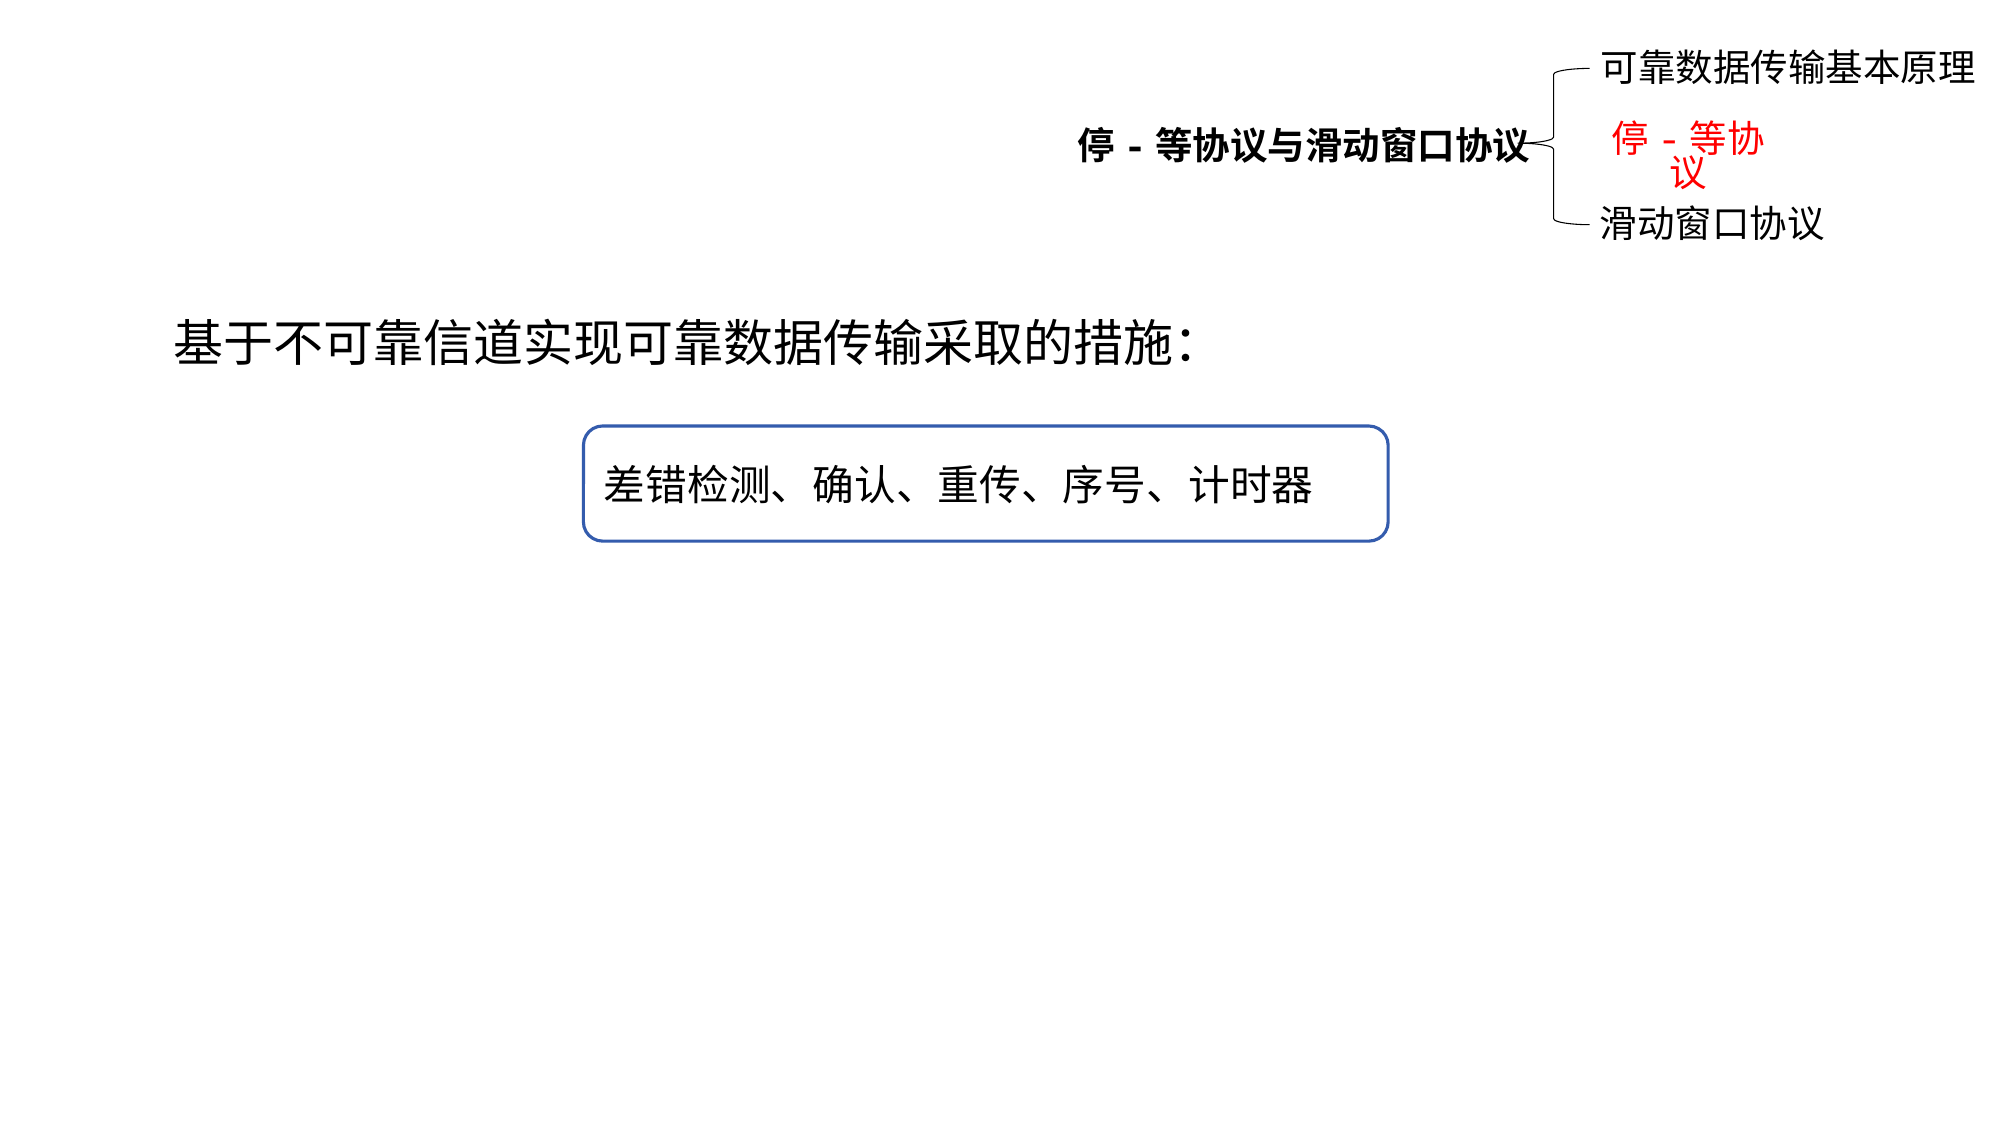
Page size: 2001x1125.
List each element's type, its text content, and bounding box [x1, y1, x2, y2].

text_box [1069, 48, 1993, 254]
text_box 基于不可靠信道实现可靠数据传输采取的措施： [158, 304, 1414, 379]
text_box 差错检测、确认、重传、序号、计时器 [582, 424, 1390, 543]
